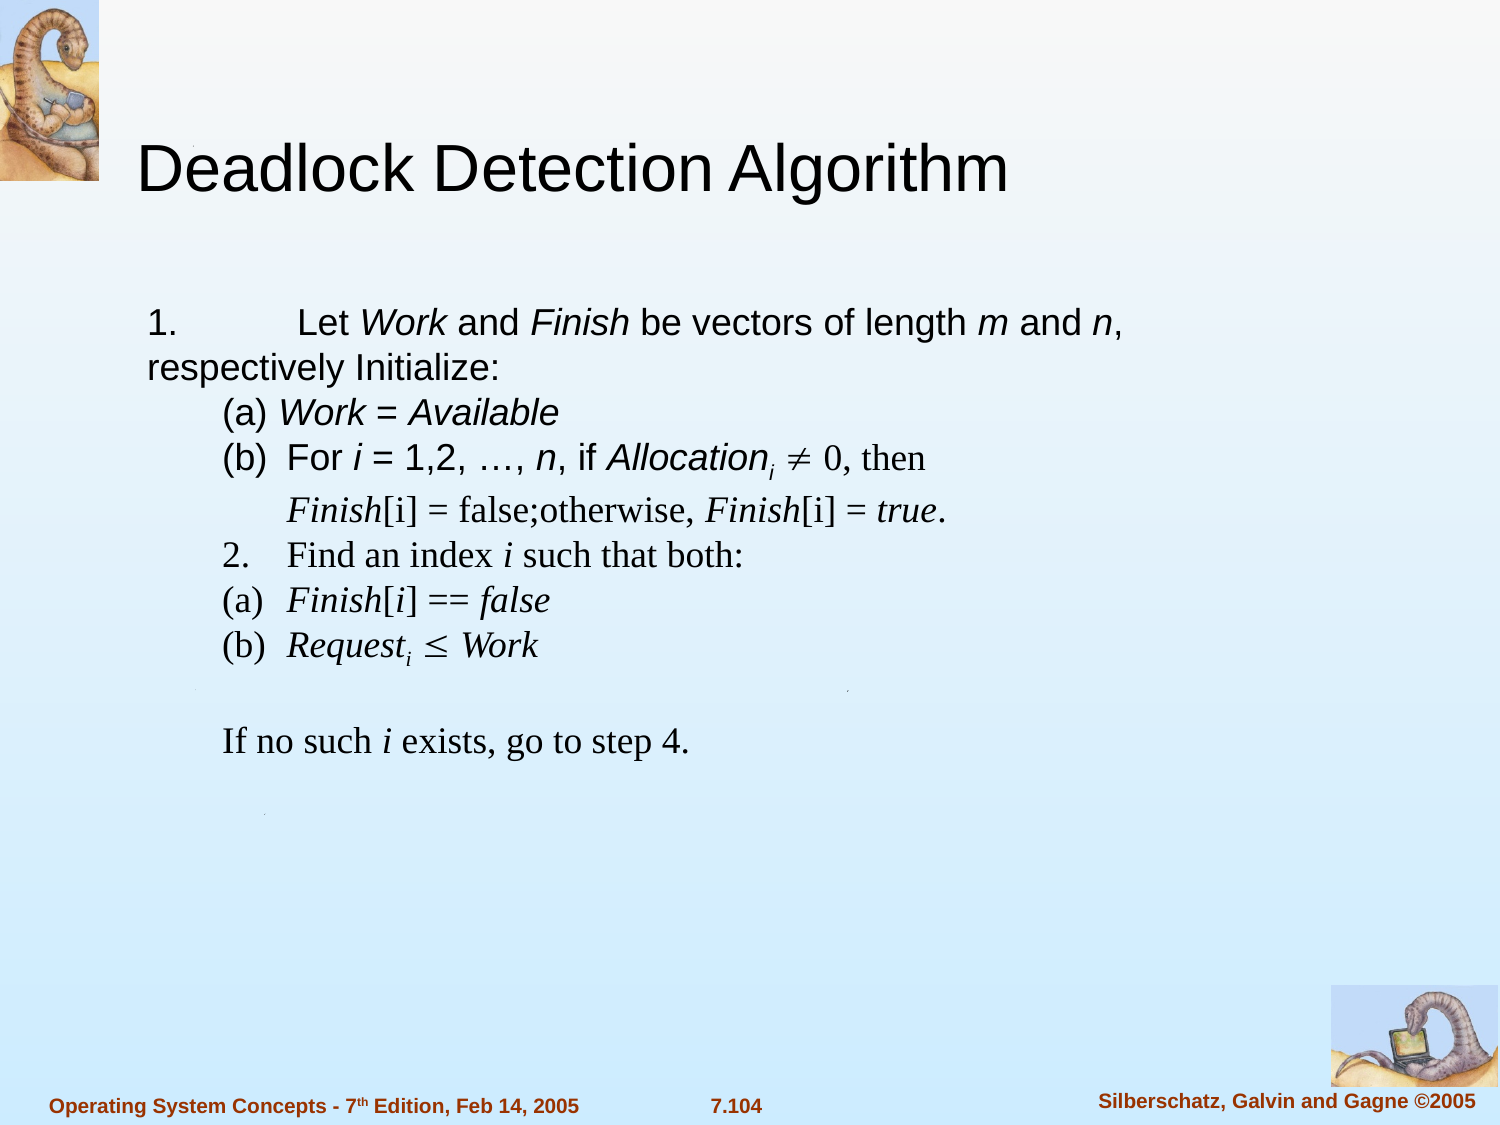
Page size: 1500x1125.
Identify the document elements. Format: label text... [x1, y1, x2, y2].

list 1. Let Work and Finish be vectors of length m and n, respectively Initialize: (a) Work = Available (b) For i = 1,2, …, n, if Allocationi  0, then Finish[i] = false;otherwise, Finish[i] = true. 2. Find an index i such that both: (a) Finish[i] == false (b) Requesti  Work If no such i exists, go to step 4. [132, 290, 1338, 897]
title Deadlock Detection Algorithm [121, 112, 1447, 213]
picture [1331, 985, 1498, 1087]
picture [0, 0, 99, 181]
